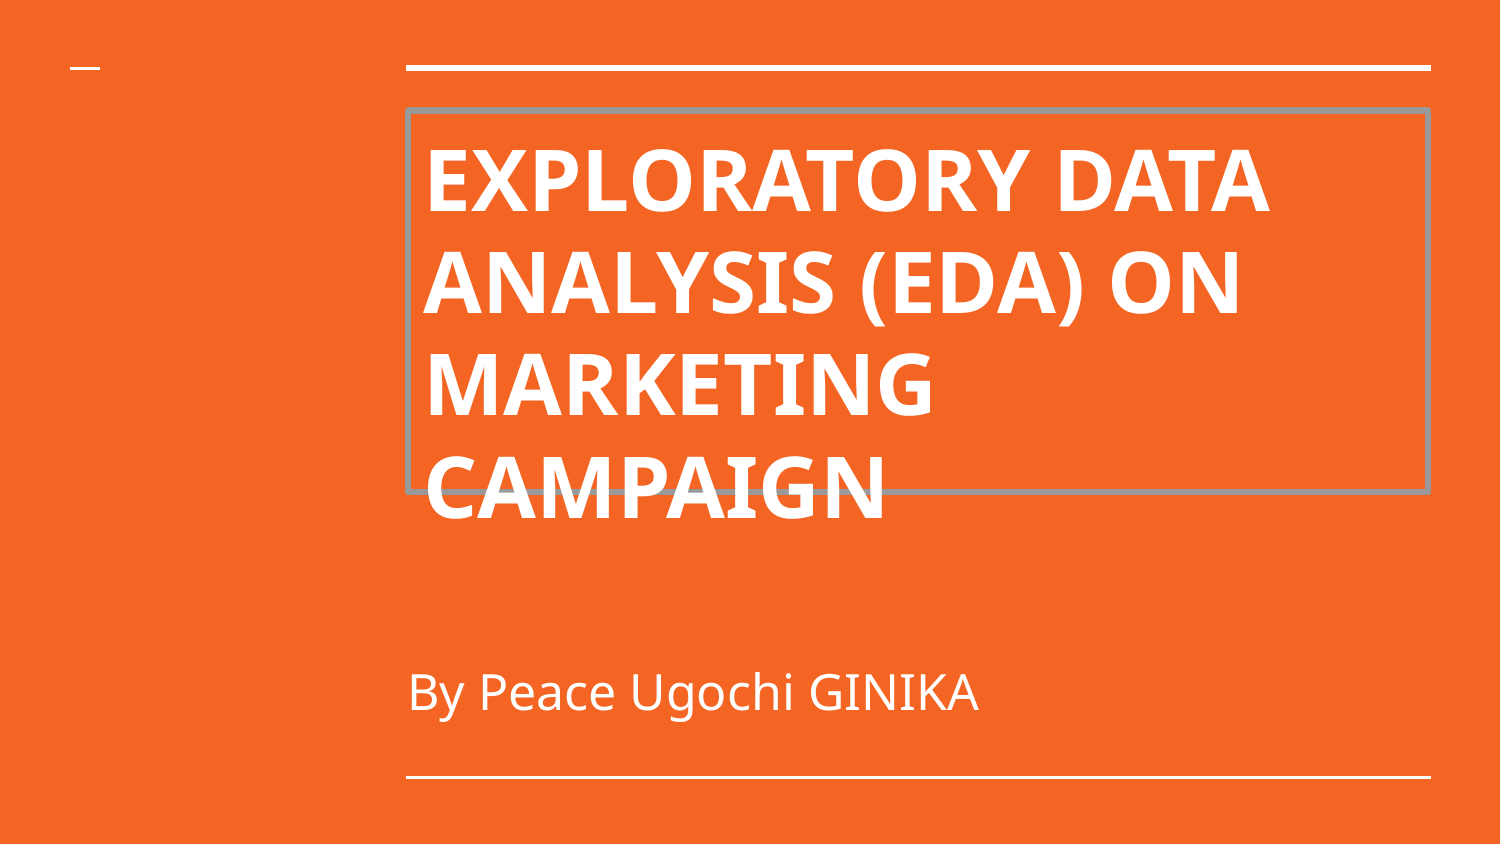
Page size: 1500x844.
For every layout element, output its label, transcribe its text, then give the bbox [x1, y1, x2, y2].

title EXPLORATORY DATA ANALYSIS (EDA) ON MARKETING CAMPAIGN [408, 110, 1428, 493]
subtitle By Peace Ugochi GINIKA [392, 531, 1431, 735]
